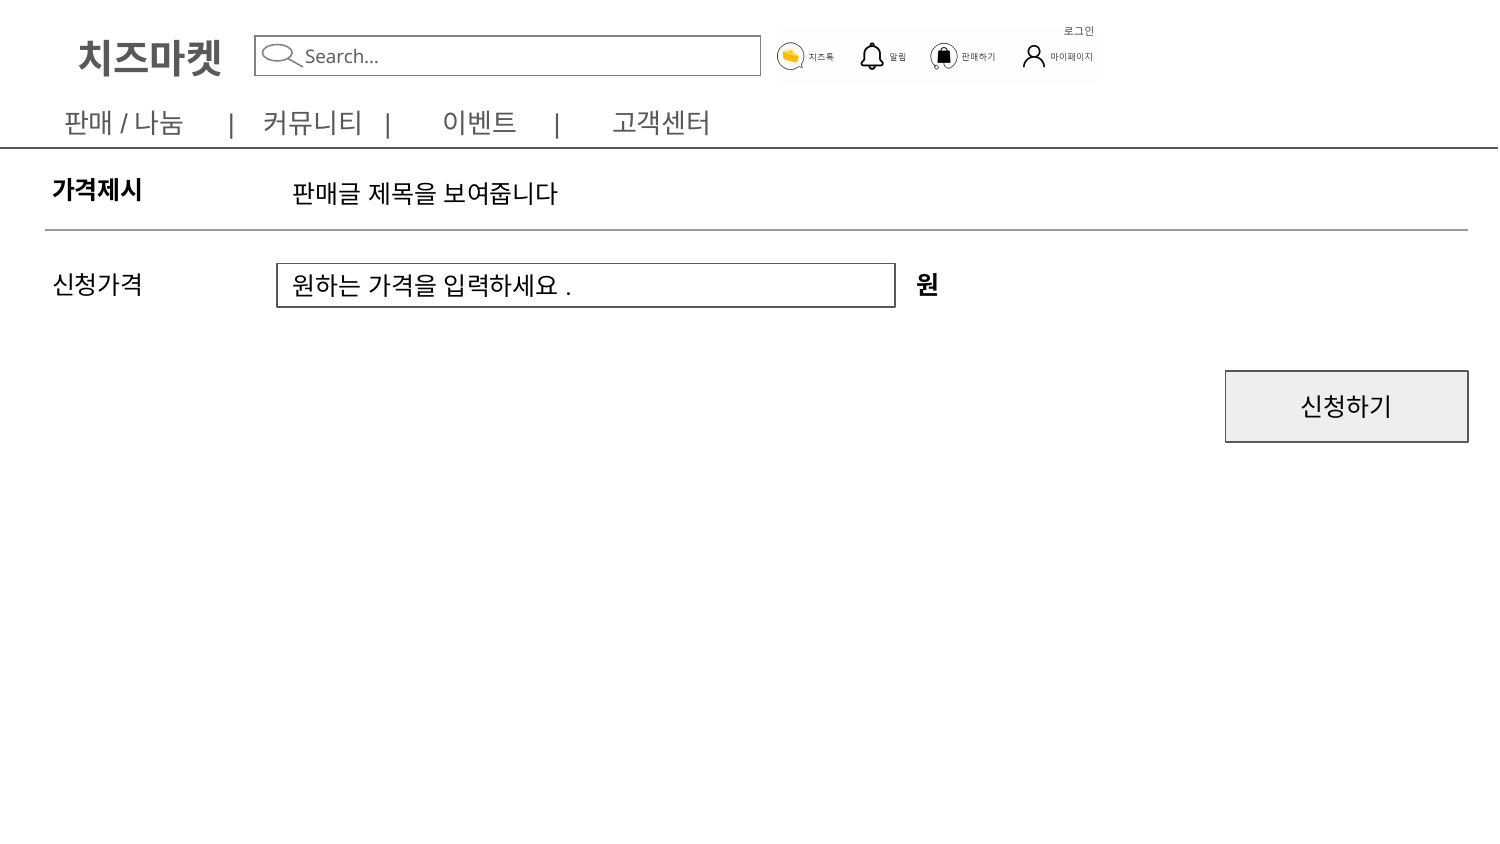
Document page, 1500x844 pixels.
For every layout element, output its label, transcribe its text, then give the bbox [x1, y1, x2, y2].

text_box 판매글 제목을 보여줍니다 [277, 163, 902, 224]
text_box 신청가격 [37, 255, 329, 316]
text_box 원하는 가격을 입력하세요. [277, 263, 895, 308]
text_box 가격제시 [37, 159, 242, 220]
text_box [39, 18, 1101, 137]
text_box 신청하기 [1225, 371, 1468, 442]
text_box 원 [901, 255, 1065, 316]
